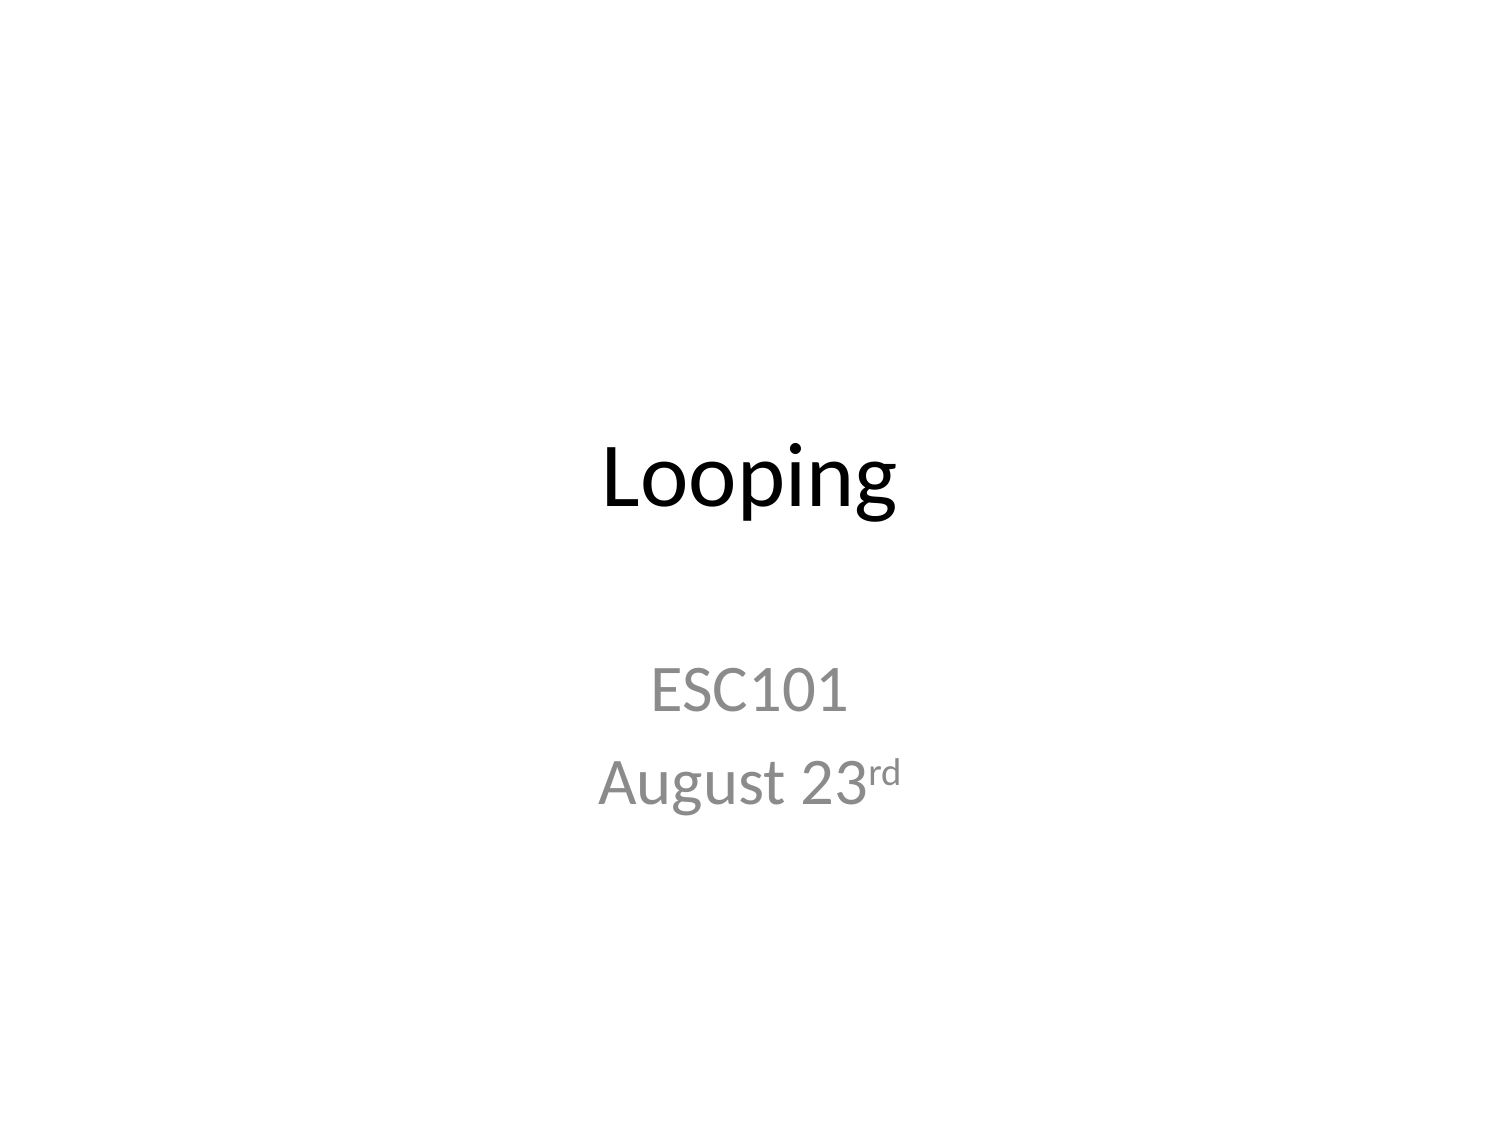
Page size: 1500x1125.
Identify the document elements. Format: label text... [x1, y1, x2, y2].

title Looping [112, 349, 1388, 591]
subtitle ESC101 August 23rd [225, 637, 1275, 925]
